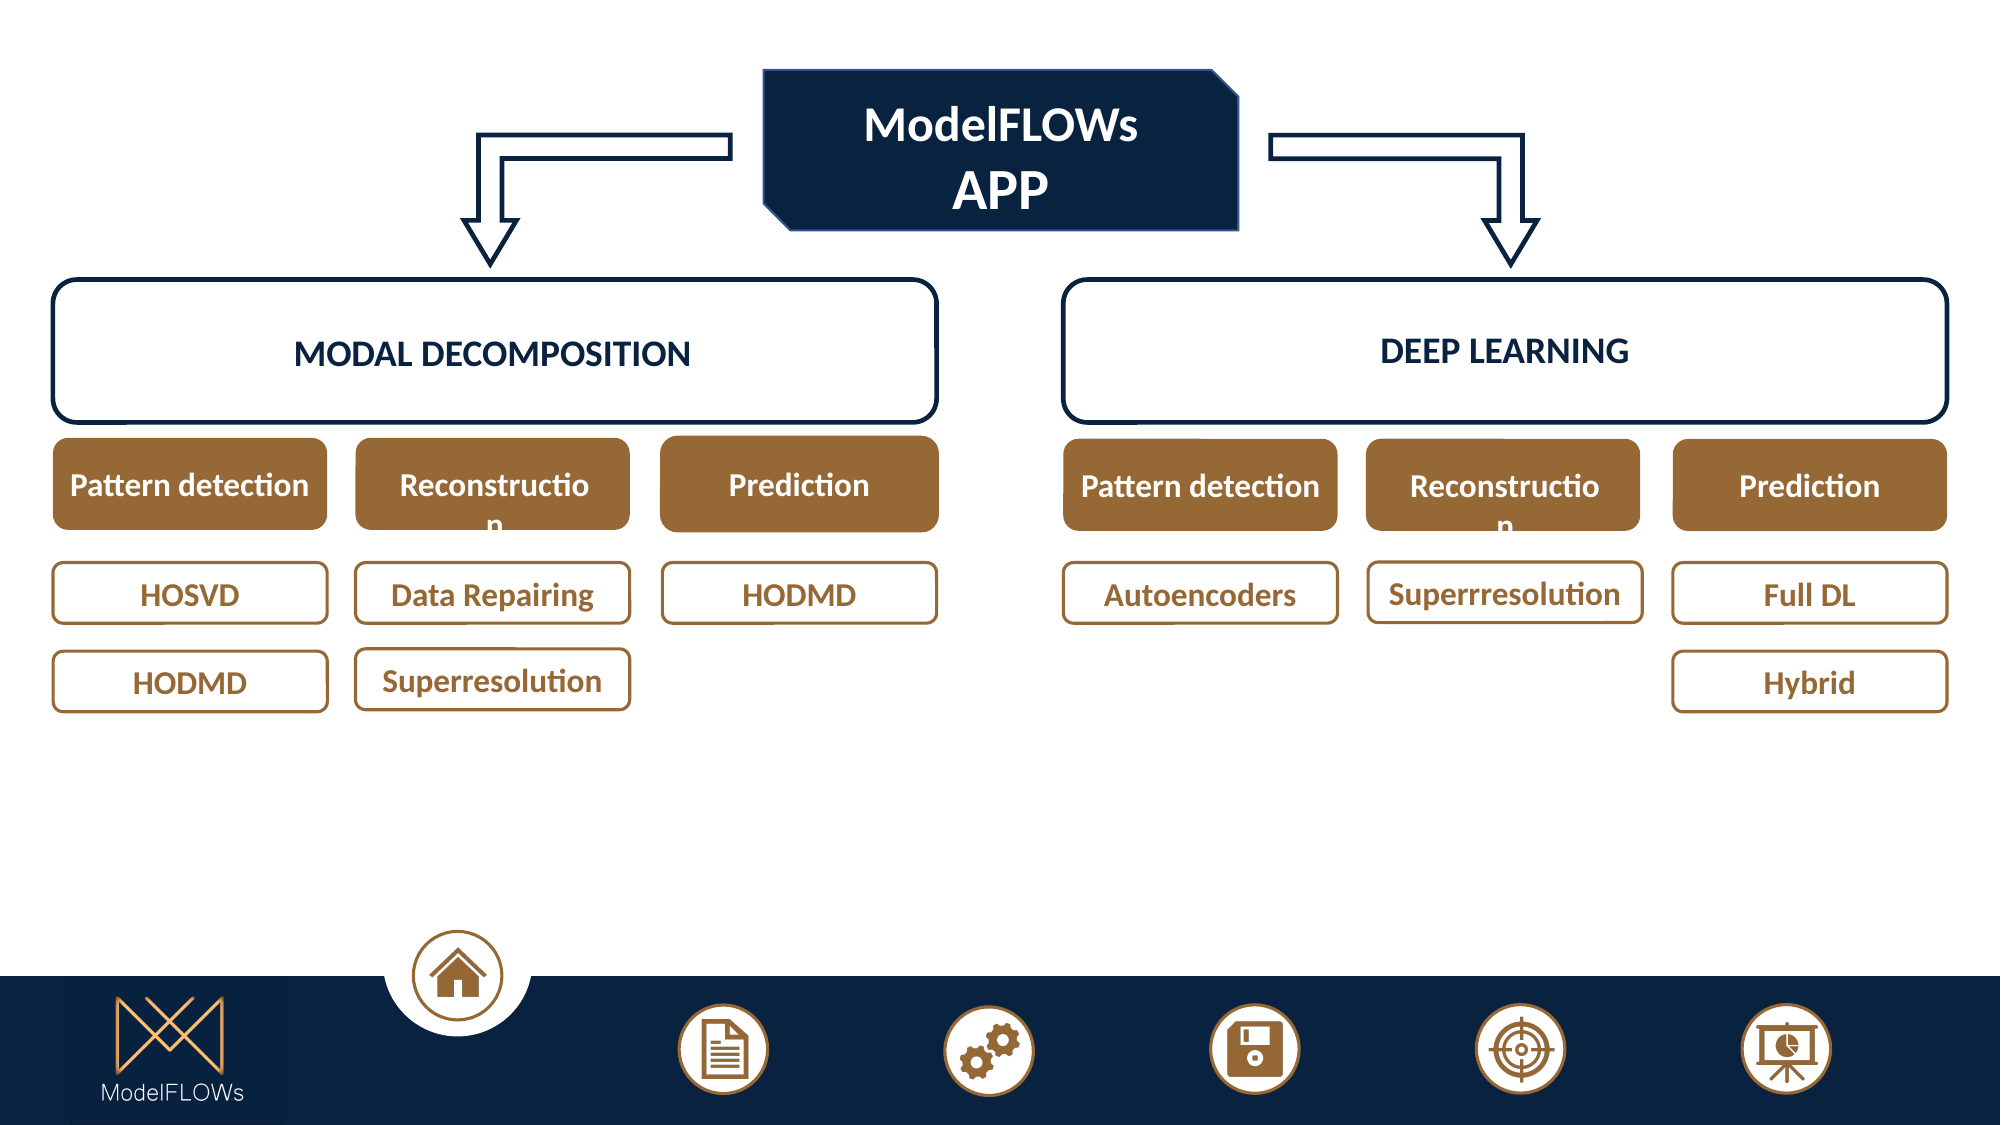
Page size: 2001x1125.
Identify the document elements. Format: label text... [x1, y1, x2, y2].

text_box [1671, 437, 1949, 533]
text_box MODAL DECOMPOSITION [213, 321, 773, 381]
text_box [462, 133, 732, 267]
text_box Full DL [1672, 562, 1948, 624]
text_box HODMD [662, 562, 937, 624]
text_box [679, 1004, 768, 1094]
picture [70, 977, 282, 1125]
text_box Pattern detection [41, 452, 339, 514]
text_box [1210, 1004, 1300, 1094]
text_box Reconstruction [1383, 453, 1627, 515]
text_box [382, 886, 533, 1037]
text_box [51, 278, 938, 424]
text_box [763, 69, 1239, 238]
text_box [51, 514, 329, 531]
text_box [1364, 437, 1642, 532]
text_box [1062, 278, 1949, 424]
text_box Hybrid [1672, 651, 1948, 712]
text_box Prediction [662, 452, 937, 514]
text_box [944, 1006, 1034, 1096]
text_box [1476, 1004, 1565, 1094]
text_box [1269, 134, 1539, 267]
text_box Prediction [1672, 453, 1948, 515]
text_box [1062, 437, 1339, 454]
text_box Pattern detection [1057, 453, 1344, 515]
text_box [1062, 513, 1339, 532]
text_box Autoencoders [1063, 562, 1338, 624]
text_box [354, 436, 631, 531]
text_box [661, 436, 938, 532]
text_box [413, 931, 502, 1020]
picture [1034, 1025, 1038, 1036]
text_box HOSVD [52, 562, 328, 624]
text_box [52, 436, 329, 452]
text_box Reconstruction [373, 452, 617, 514]
text_box Data Repairing [355, 562, 630, 624]
text_box Superresolution [355, 648, 630, 710]
text_box HODMD [53, 651, 328, 712]
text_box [1742, 1004, 1831, 1094]
text_box Superrresolution [1368, 561, 1643, 623]
text_box [0, 976, 2000, 1125]
